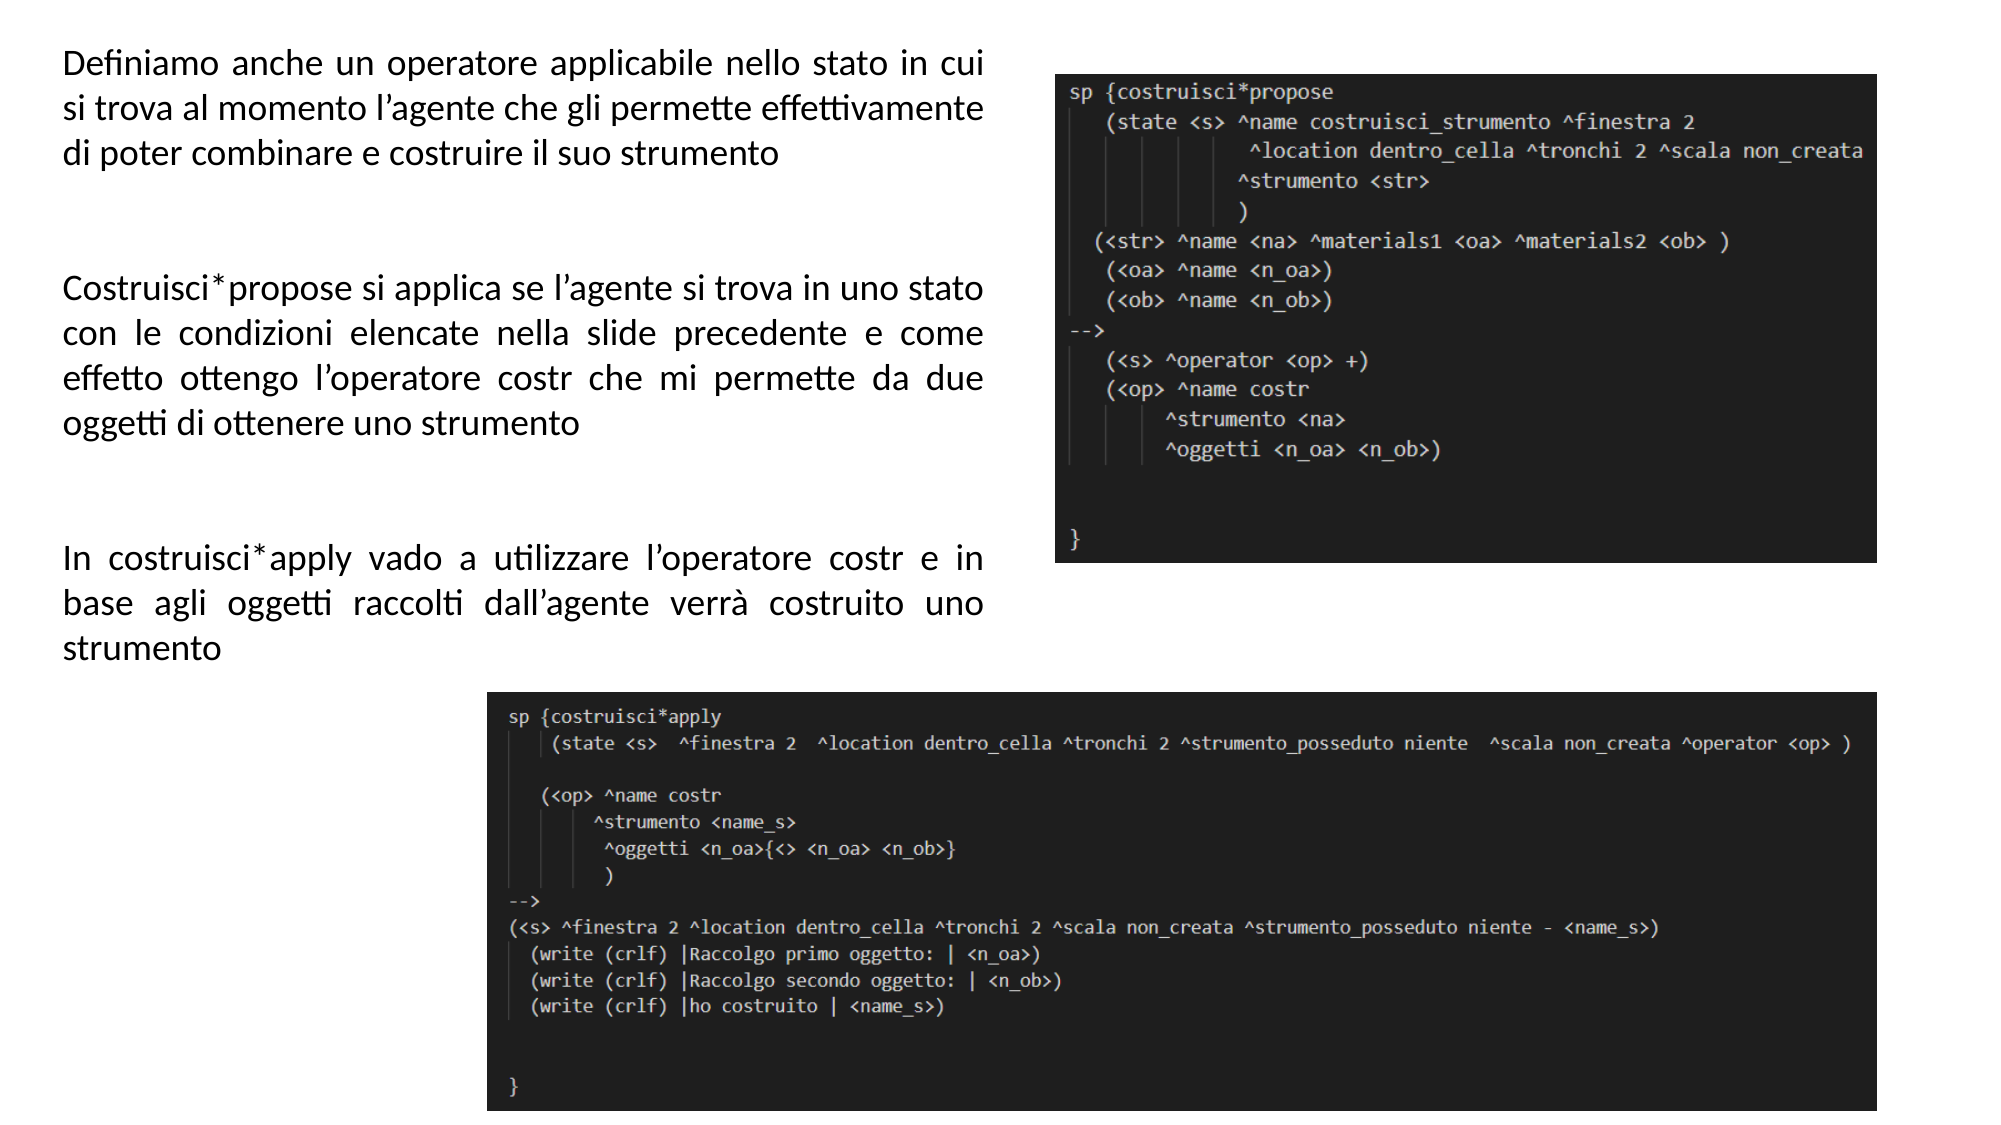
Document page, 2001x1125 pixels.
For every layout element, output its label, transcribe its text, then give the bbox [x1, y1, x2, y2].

text_box Definiamo anche un operatore applicabile nello stato in cui si trova al momento l’agente che gli permette effettivamente di poter combinare e costruire il suo strumento Costruisci*propose si applica se l’agente si trova in uno stato con le condizioni elencate nella slide precedente e come effetto ottengo l’operatore costr che mi permette da due oggetti di ottenere uno strumento In costruisci*apply vado a utilizzare l’operatore costr e in base agli oggetti raccolti dall’agente verrà costruito uno strumento [48, 30, 1000, 676]
picture [1055, 74, 1877, 563]
picture [487, 692, 1877, 1111]
